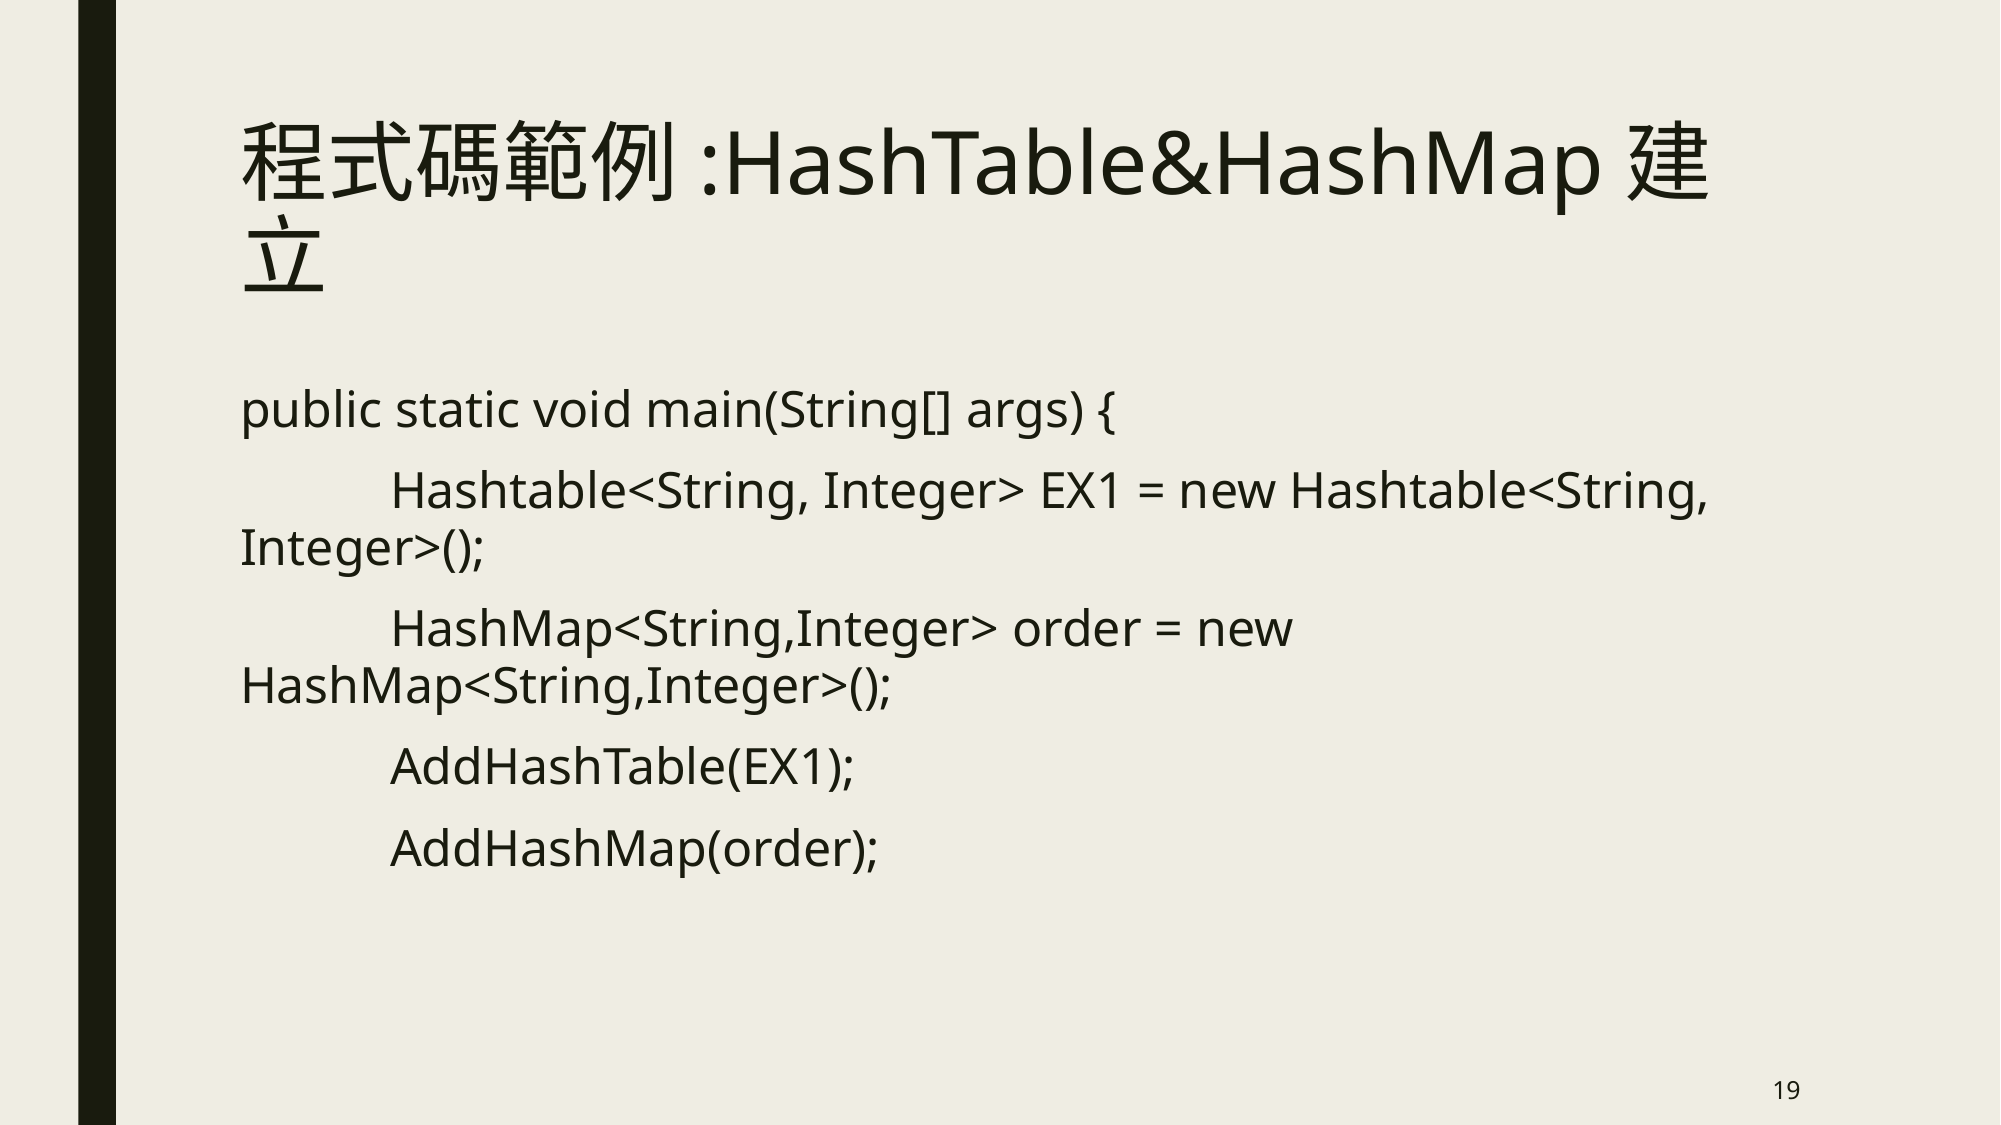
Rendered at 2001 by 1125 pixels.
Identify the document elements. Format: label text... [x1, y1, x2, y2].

title 程式碼範例:HashTable&HashMap建立 [225, 112, 1800, 357]
slide_number 19 [1553, 1058, 1816, 1125]
list public static void main(String[] args) { Hashtable<String, Integer> EX1 = new Hashtable<String, Integer>(); HashMap<String,Integer> order = new HashMap<String,Integer>(); AddHashTable(EX1); AddHashMap(order); [225, 375, 1876, 963]
